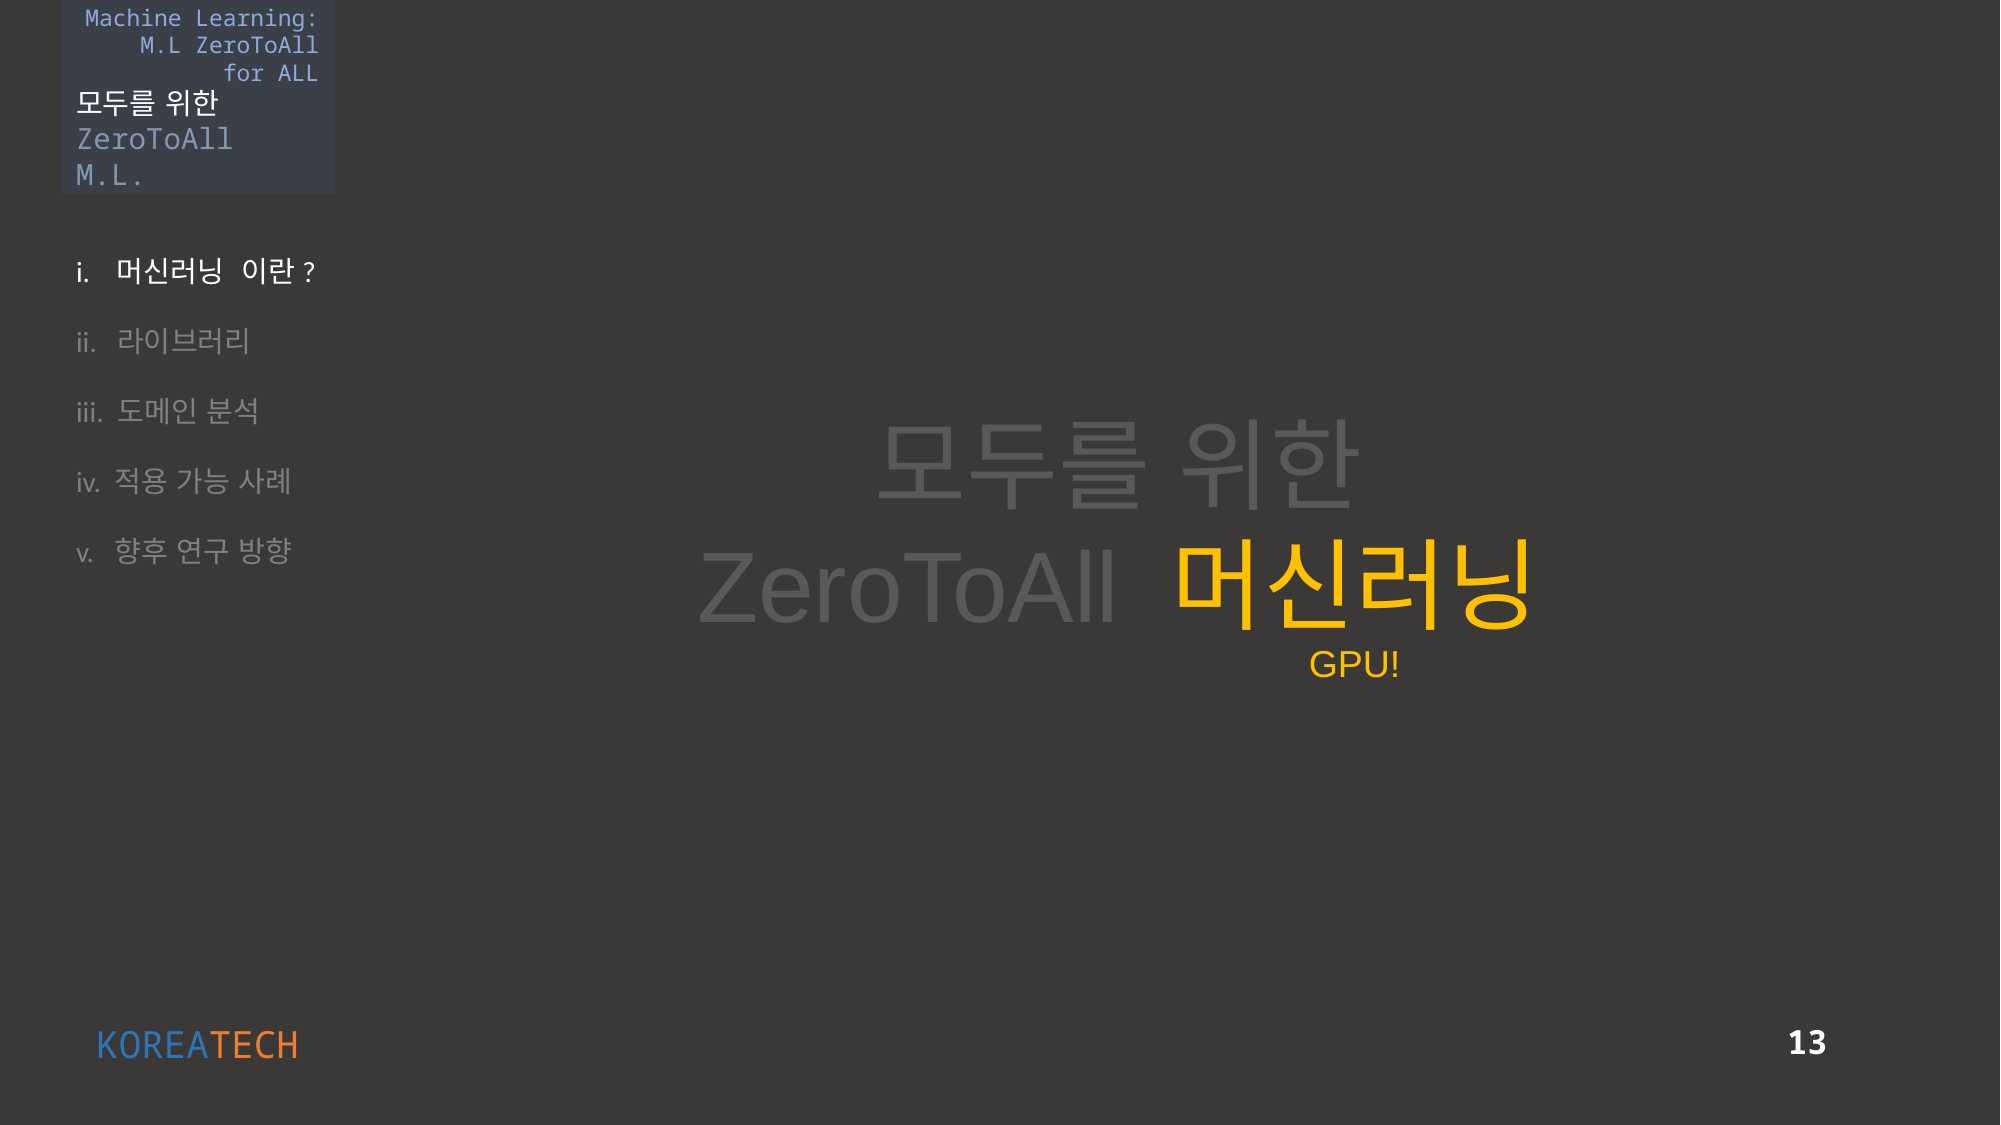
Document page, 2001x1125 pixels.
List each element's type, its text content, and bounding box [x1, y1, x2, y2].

text_box Machine Learning: M.L ZeroToAll for ALL 모두를 위한 ZeroToAll M.L. [60, 0, 335, 195]
text_box i. 머신러닝 이란? ii. 라이브러리 iii. 도메인 분석 iv. 적용 가능 사례 v. 향후 연구 방향 [60, 222, 335, 599]
slide_number 13 [1412, 1013, 1863, 1074]
text_box KOREATECH [81, 1013, 314, 1074]
text_box 모두를 위한 ZeroToAll 머신러닝 [634, 328, 1603, 716]
text_box GPU! [1241, 631, 1468, 694]
